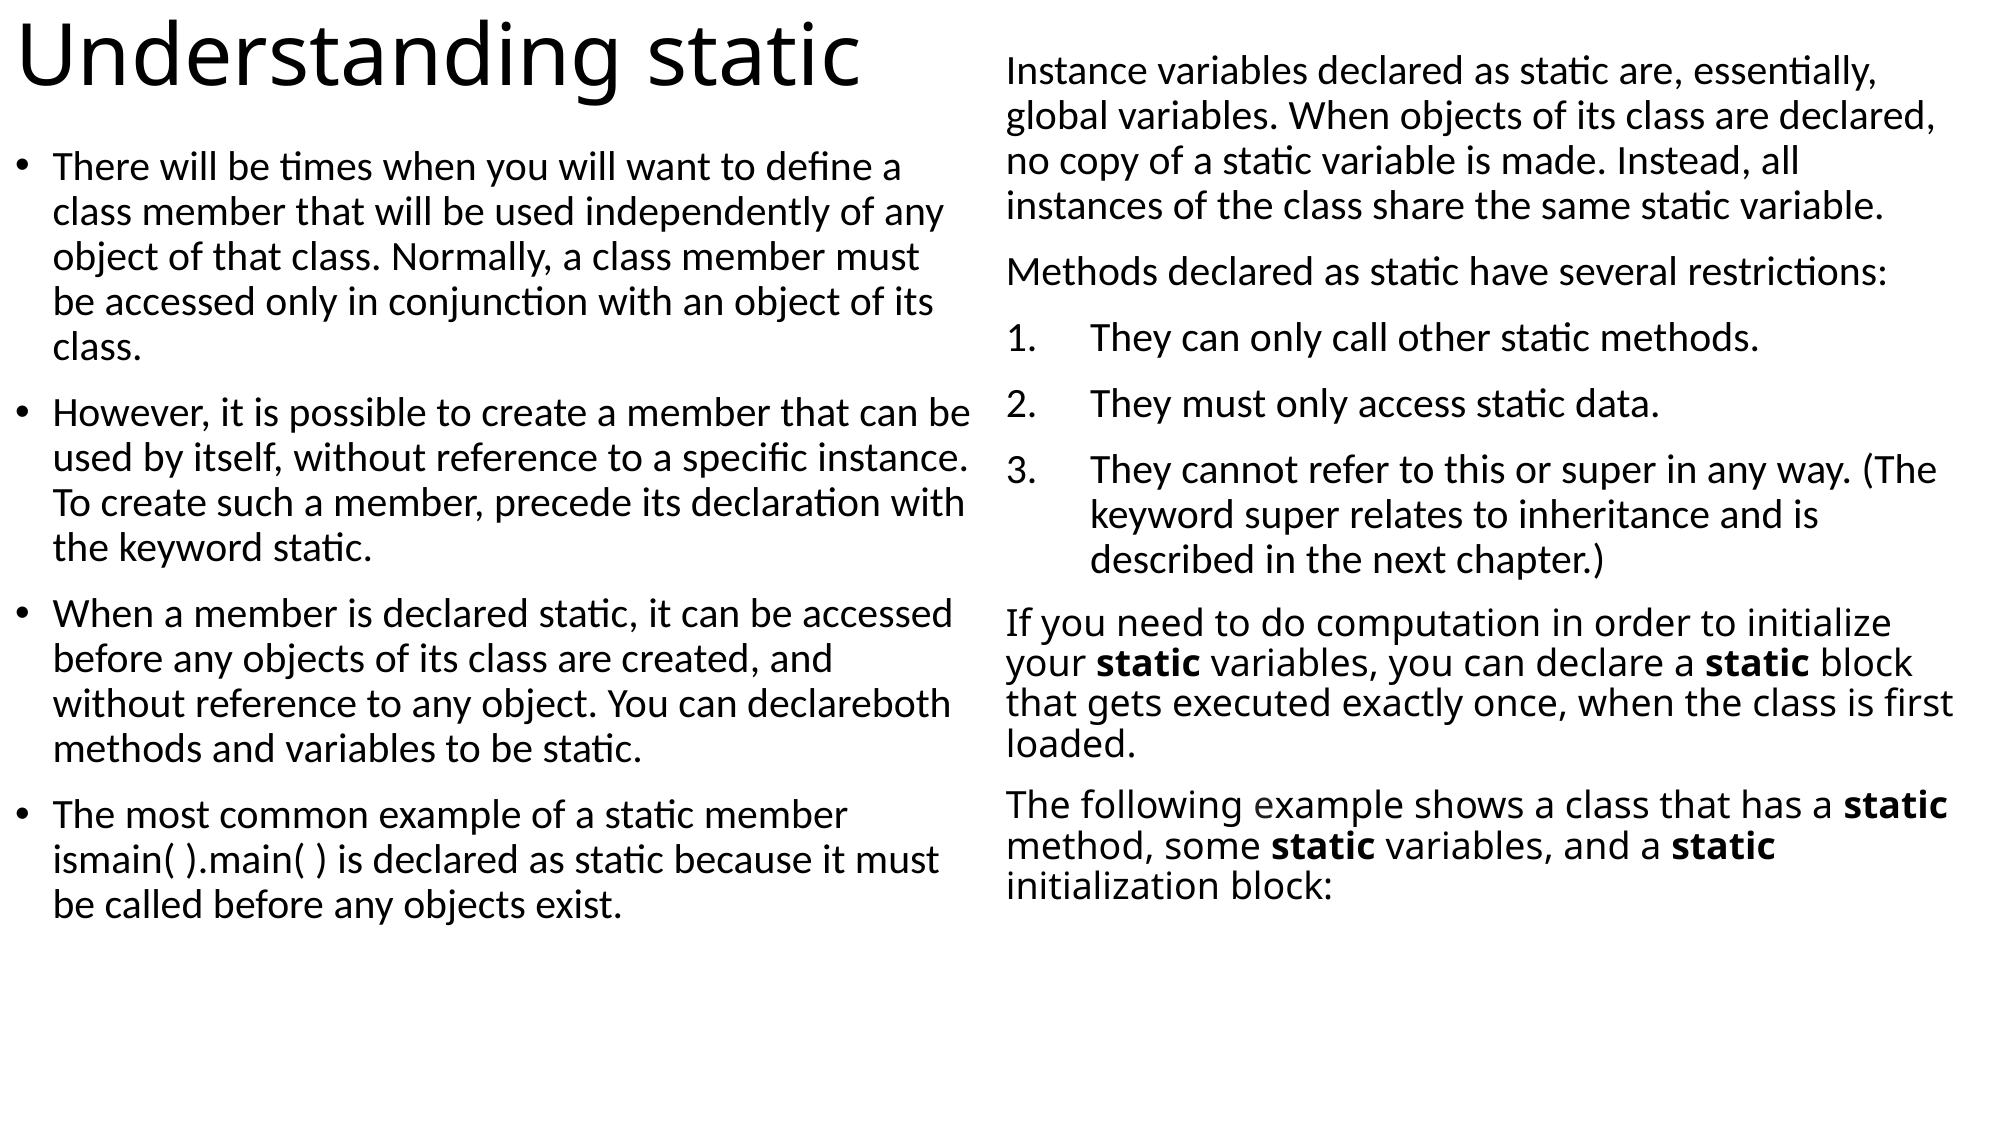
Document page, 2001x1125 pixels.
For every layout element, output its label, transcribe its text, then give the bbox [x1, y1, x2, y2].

title Understanding static [0, 3, 1725, 112]
list There will be times when you will want to define a class member that will be used independently of any object of that class. Normally, a class member must be accessed only in conjunction with an object of its class. However, it is possible to create a member that can be used by itself, without reference to a specific instance. To create such a member, precede its declaration with the keyword static. When a member is declared static, it can be accessed before any objects of its class are created, and without reference to any object. You can declareboth methods and variables to be static. The most common example of a static member ismain( ).main( ) is declared as static because it must be called before any objects exist. [0, 136, 988, 1122]
list Instance variables declared as static are, essentially, global variables. When objects of its class are declared, no copy of a static variable is made. Instead, all instances of the class share the same static variable. Methods declared as static have several restrictions: They can only call other static methods. They must only access static data. They cannot refer to this or super in any way. (The keyword super relates to inheritance and is described in the next chapter.) If you need to do computation in order to initialize your static variables, you can declare a static block that gets executed exactly once, when the class is first loaded. The following example shows a class that has a static method, some static variables, and a static initialization block: [990, 41, 1979, 1122]
